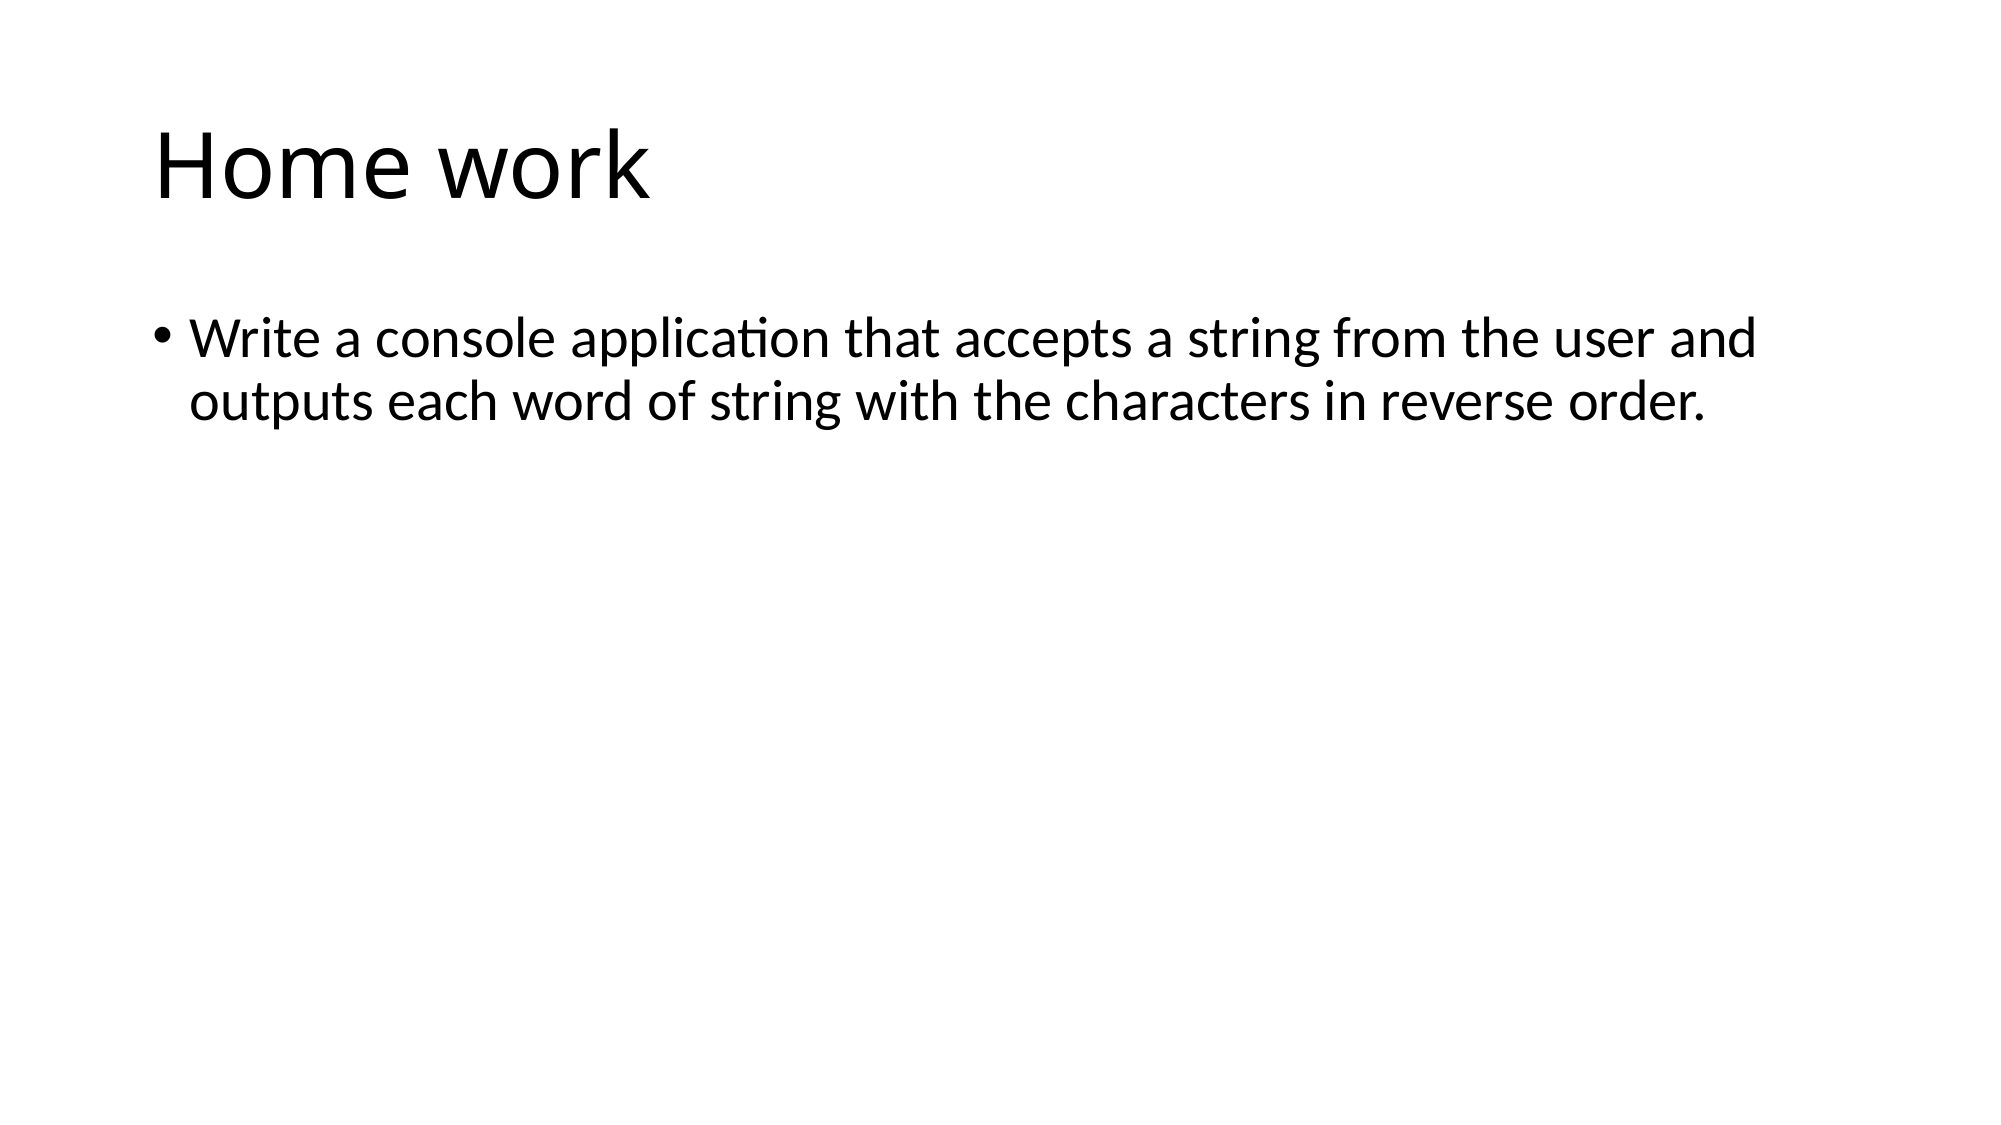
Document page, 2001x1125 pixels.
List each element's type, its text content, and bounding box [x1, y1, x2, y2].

list Write a console application that accepts a string from the user and outputs each word of string with the characters in reverse order. [137, 299, 1863, 1014]
title Home work [137, 59, 1863, 278]
